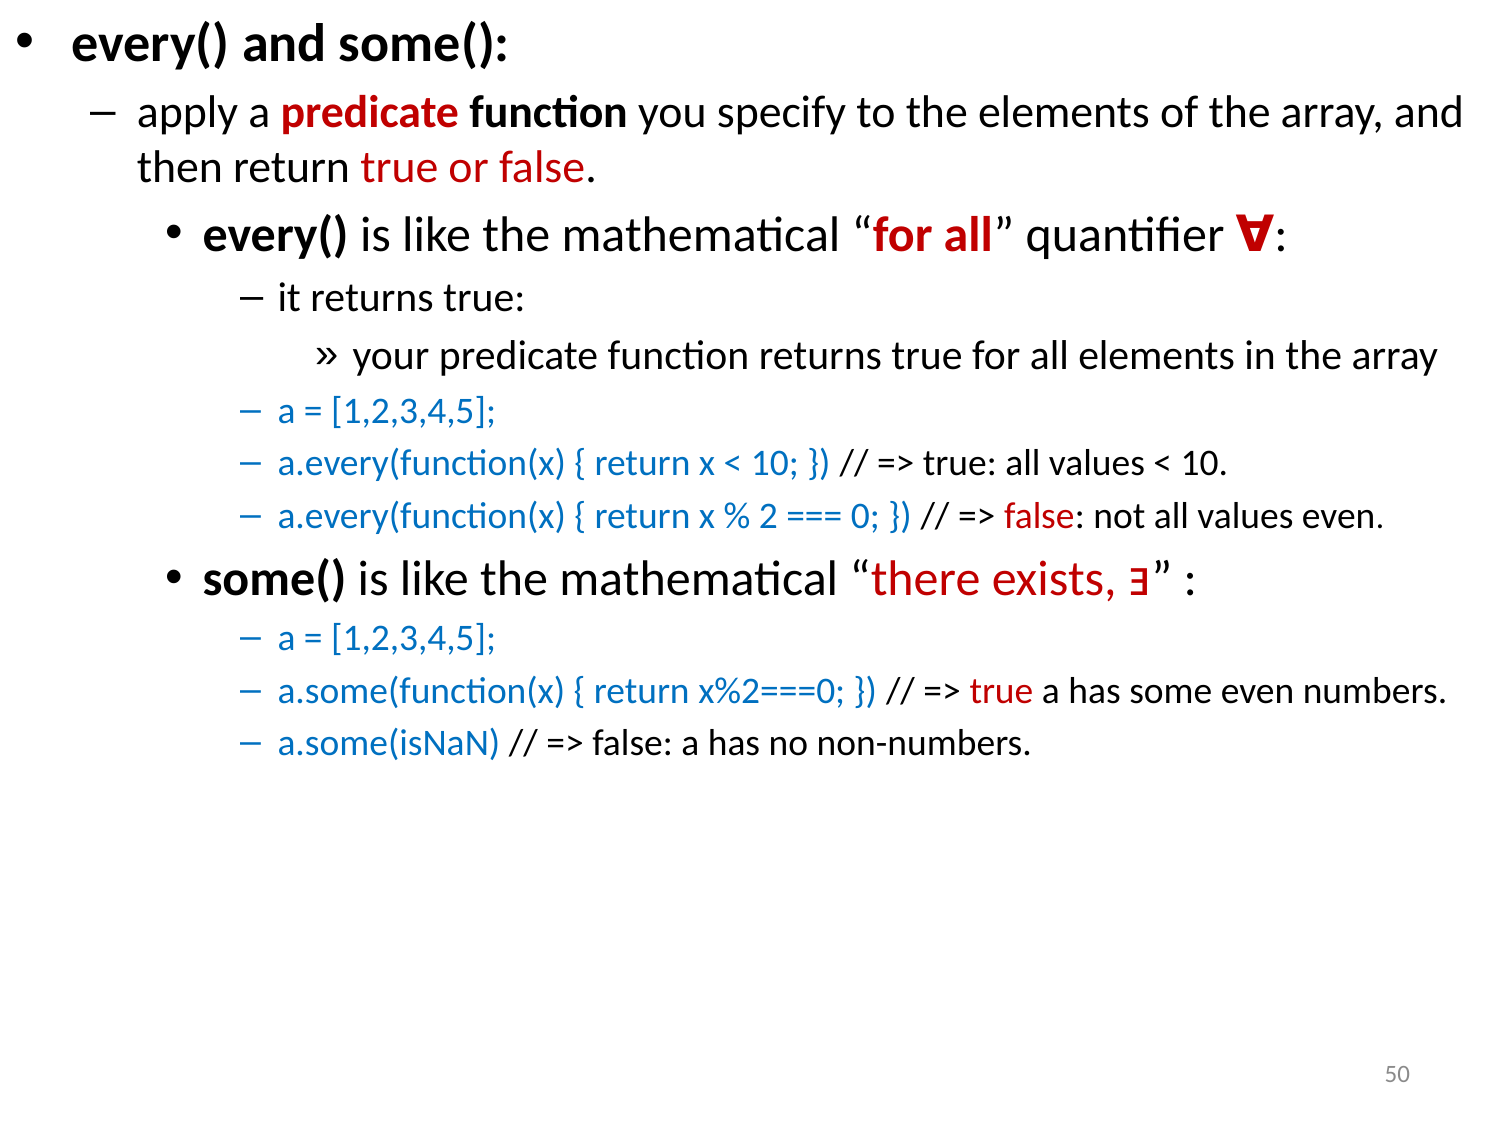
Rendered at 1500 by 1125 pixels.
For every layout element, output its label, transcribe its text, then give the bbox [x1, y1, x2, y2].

slide_number 50 [1074, 1042, 1425, 1103]
list every() and some(): apply a predicate function you specify to the elements of the array, and then return true or false. every() is like the mathematical “for all” quantifier ∀: it returns true: your predicate function returns true for all elements in the array a = [1,2,3,4,5]; a.every(function(x) { return x < 10; }) // => true: all values < 10. a.every(function(x) { return x % 2 === 0; }) // => false: not all values even. some() is like the mathematical “there exists, ⱻ” : a = [1,2,3,4,5]; a.some(function(x) { return x%2===0; }) // => true a has some even numbers. a.some(isNaN) // => false: a has no non-numbers. [0, 0, 1500, 1125]
